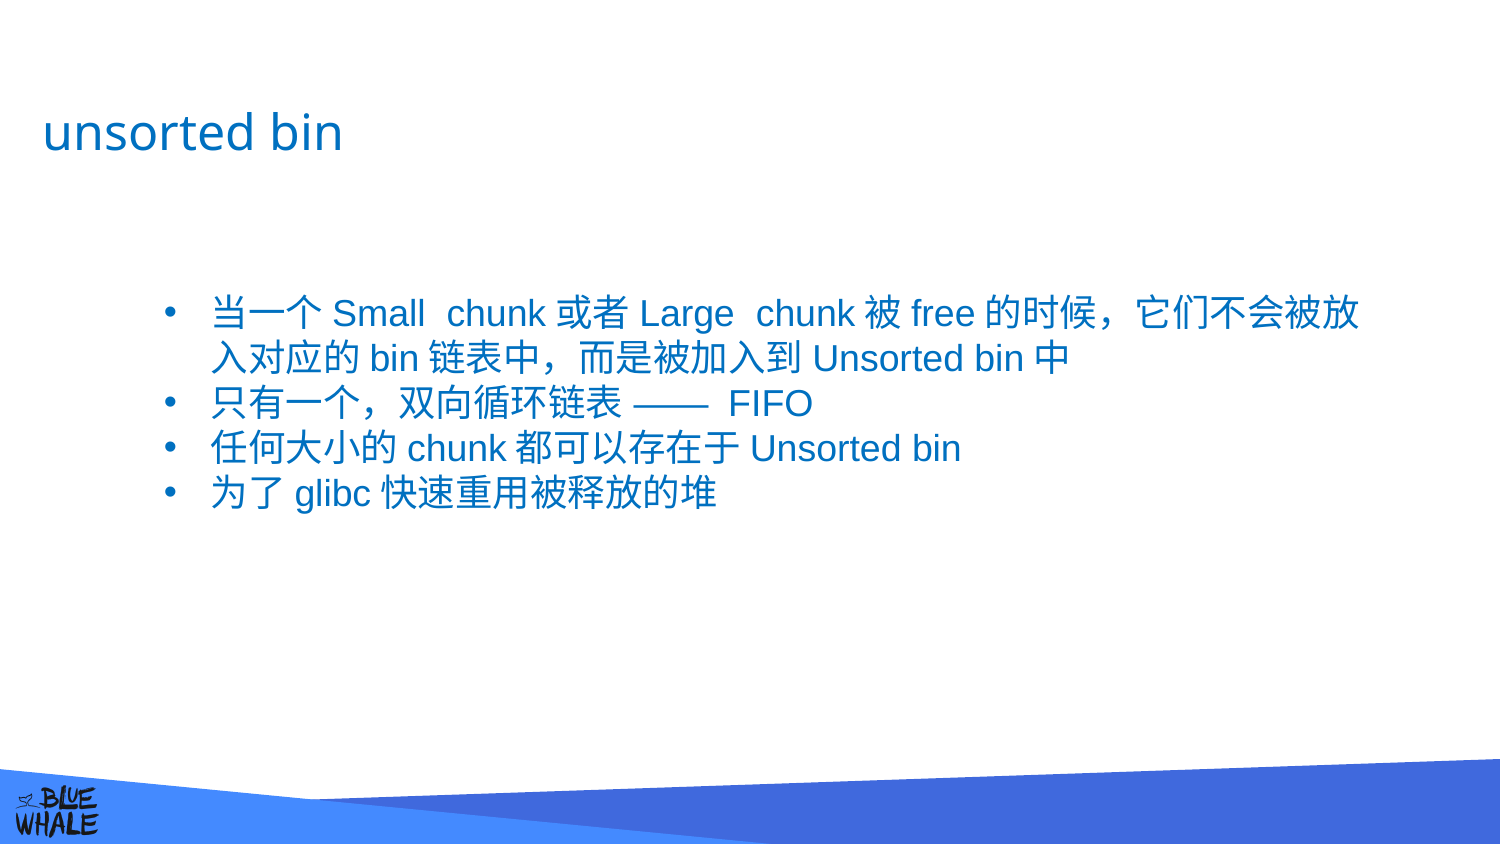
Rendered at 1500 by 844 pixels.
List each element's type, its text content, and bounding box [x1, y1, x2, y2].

title unsorted bin [27, 85, 1113, 210]
text_box 当一个Small chunk或者Large chunk被free的时候，它们不会被放 入对应的bin链表中，而是被加入到Unsorted bin中 只有一个，双向循环链表 —— FIFO 任何大小的chunk都可以存在于Unsorted bin 为了glibc快速重用被释放的堆 [148, 281, 1416, 522]
picture [15, 785, 99, 838]
